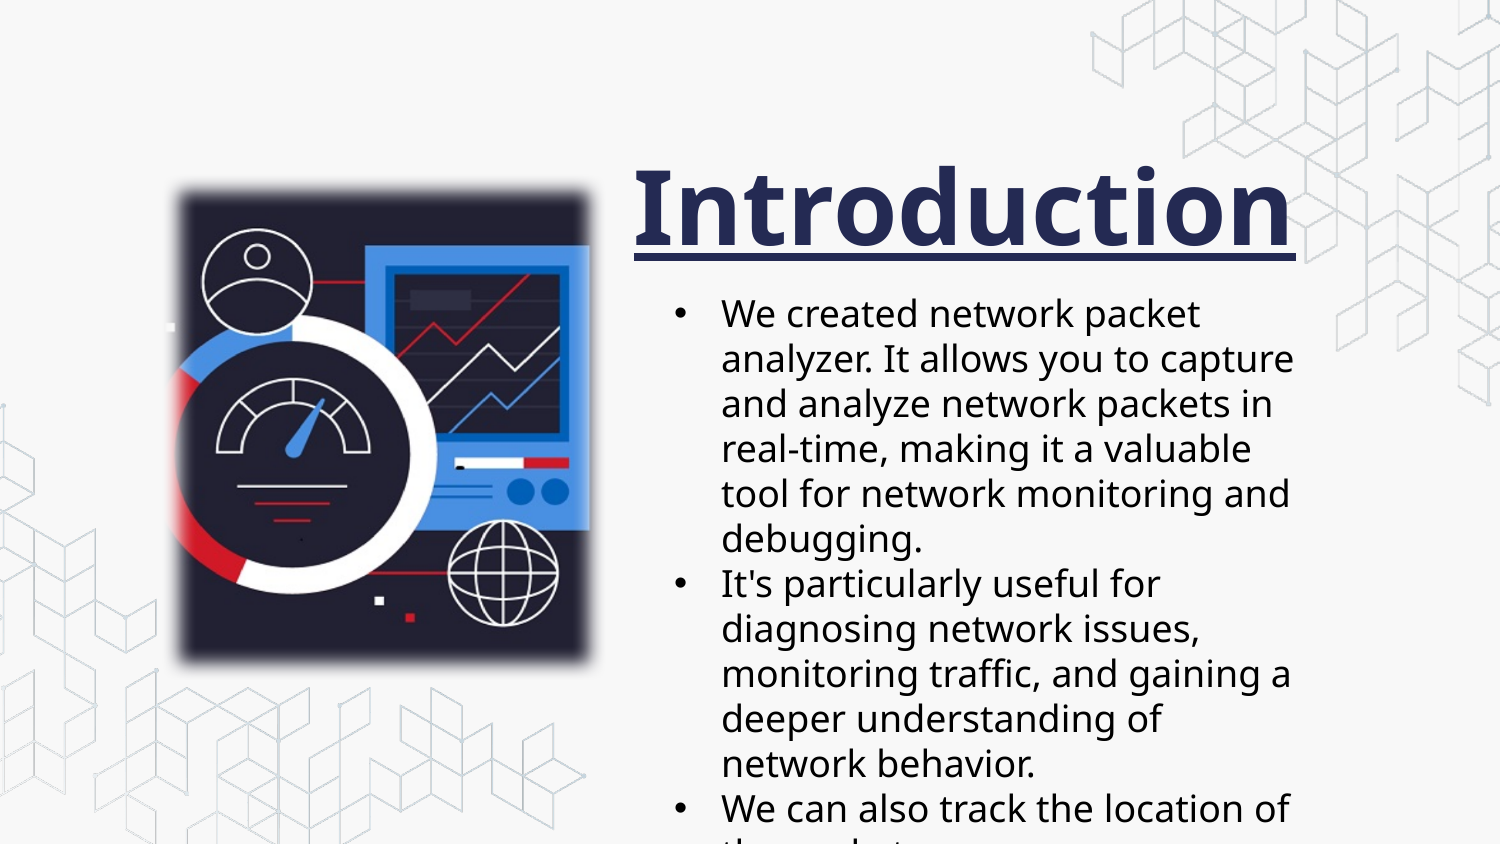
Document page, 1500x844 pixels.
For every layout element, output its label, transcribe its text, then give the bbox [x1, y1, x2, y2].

picture [0, 173, 606, 844]
title Introduction [605, 126, 1325, 270]
text_box We created network packet analyzer. It allows you to capture and analyze network packets in real-time, making it a valuable tool for network monitoring and debugging. It's particularly useful for diagnosing network issues, monitoring traffic, and gaining a deeper understanding of network behavior. We can also track the location of the packet . [659, 282, 1325, 844]
